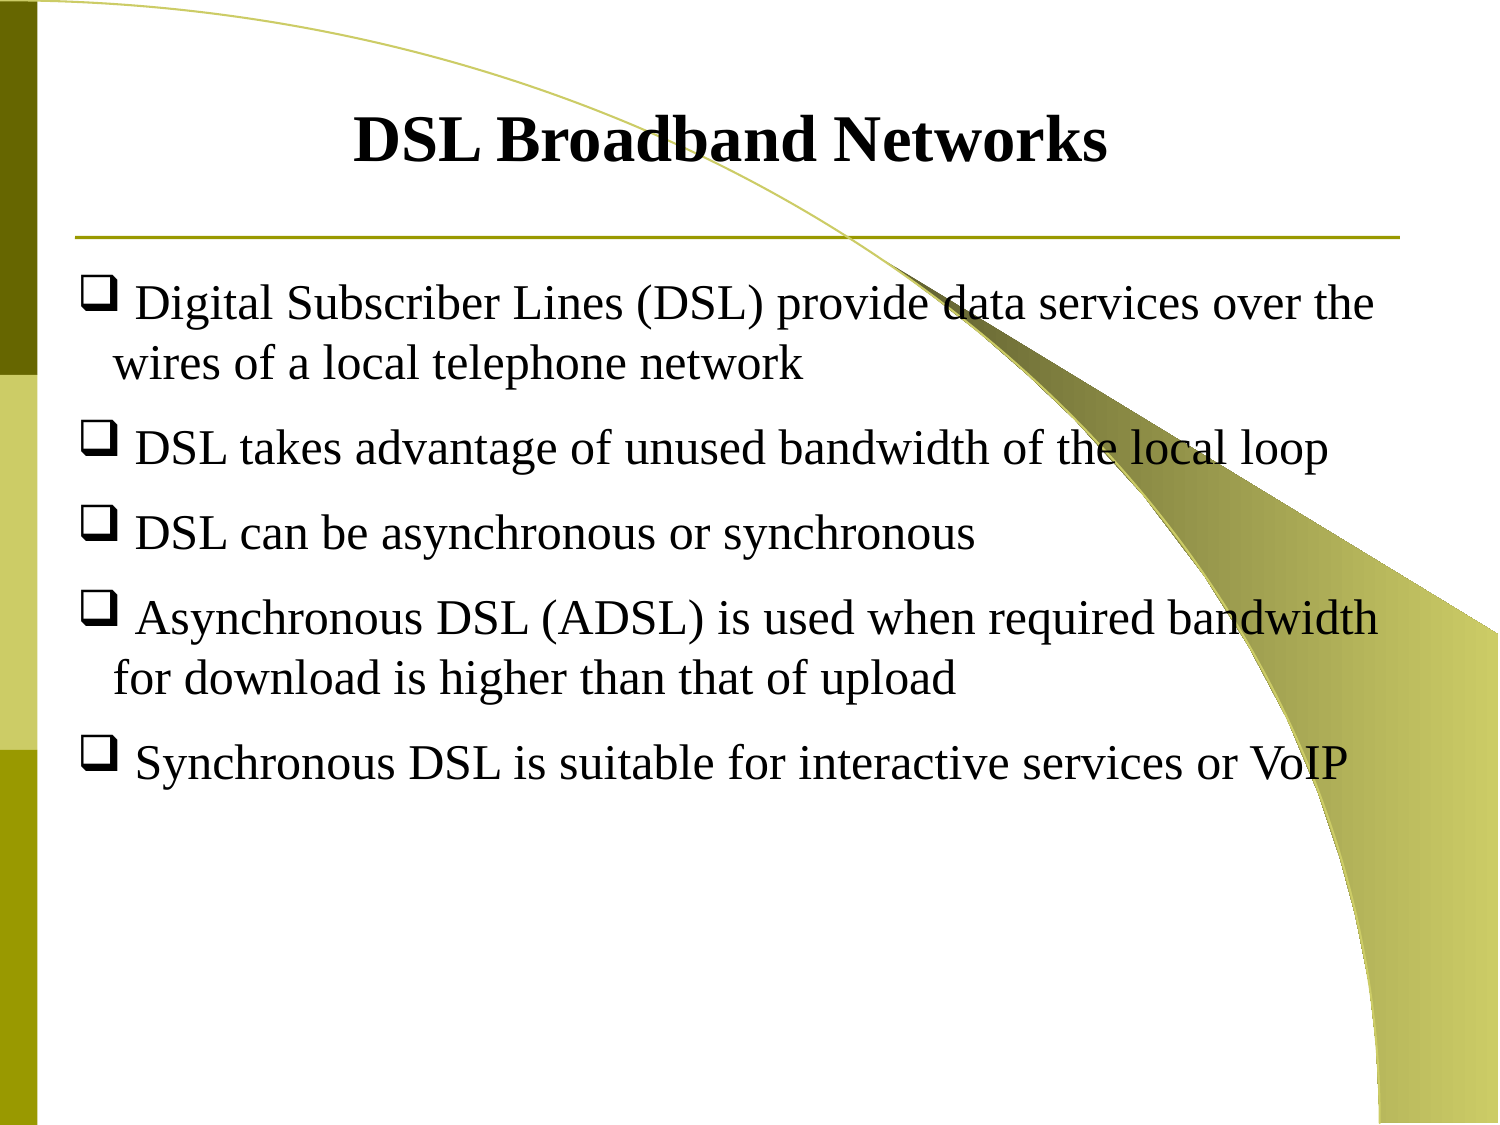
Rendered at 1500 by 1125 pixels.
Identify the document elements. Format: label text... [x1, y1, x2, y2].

text_box Digital Subscriber Lines (DSL) provide data services over the wires of a local telephone network DSL takes advantage of unused bandwidth of the local loop DSL can be asynchronous or synchronous Asynchronous DSL (ADSL) is used when required bandwidth for download is higher than that of upload Synchronous DSL is suitable for interactive services or VoIP [62, 262, 1425, 798]
text_box DSL Broadband Networks [62, 87, 1400, 183]
